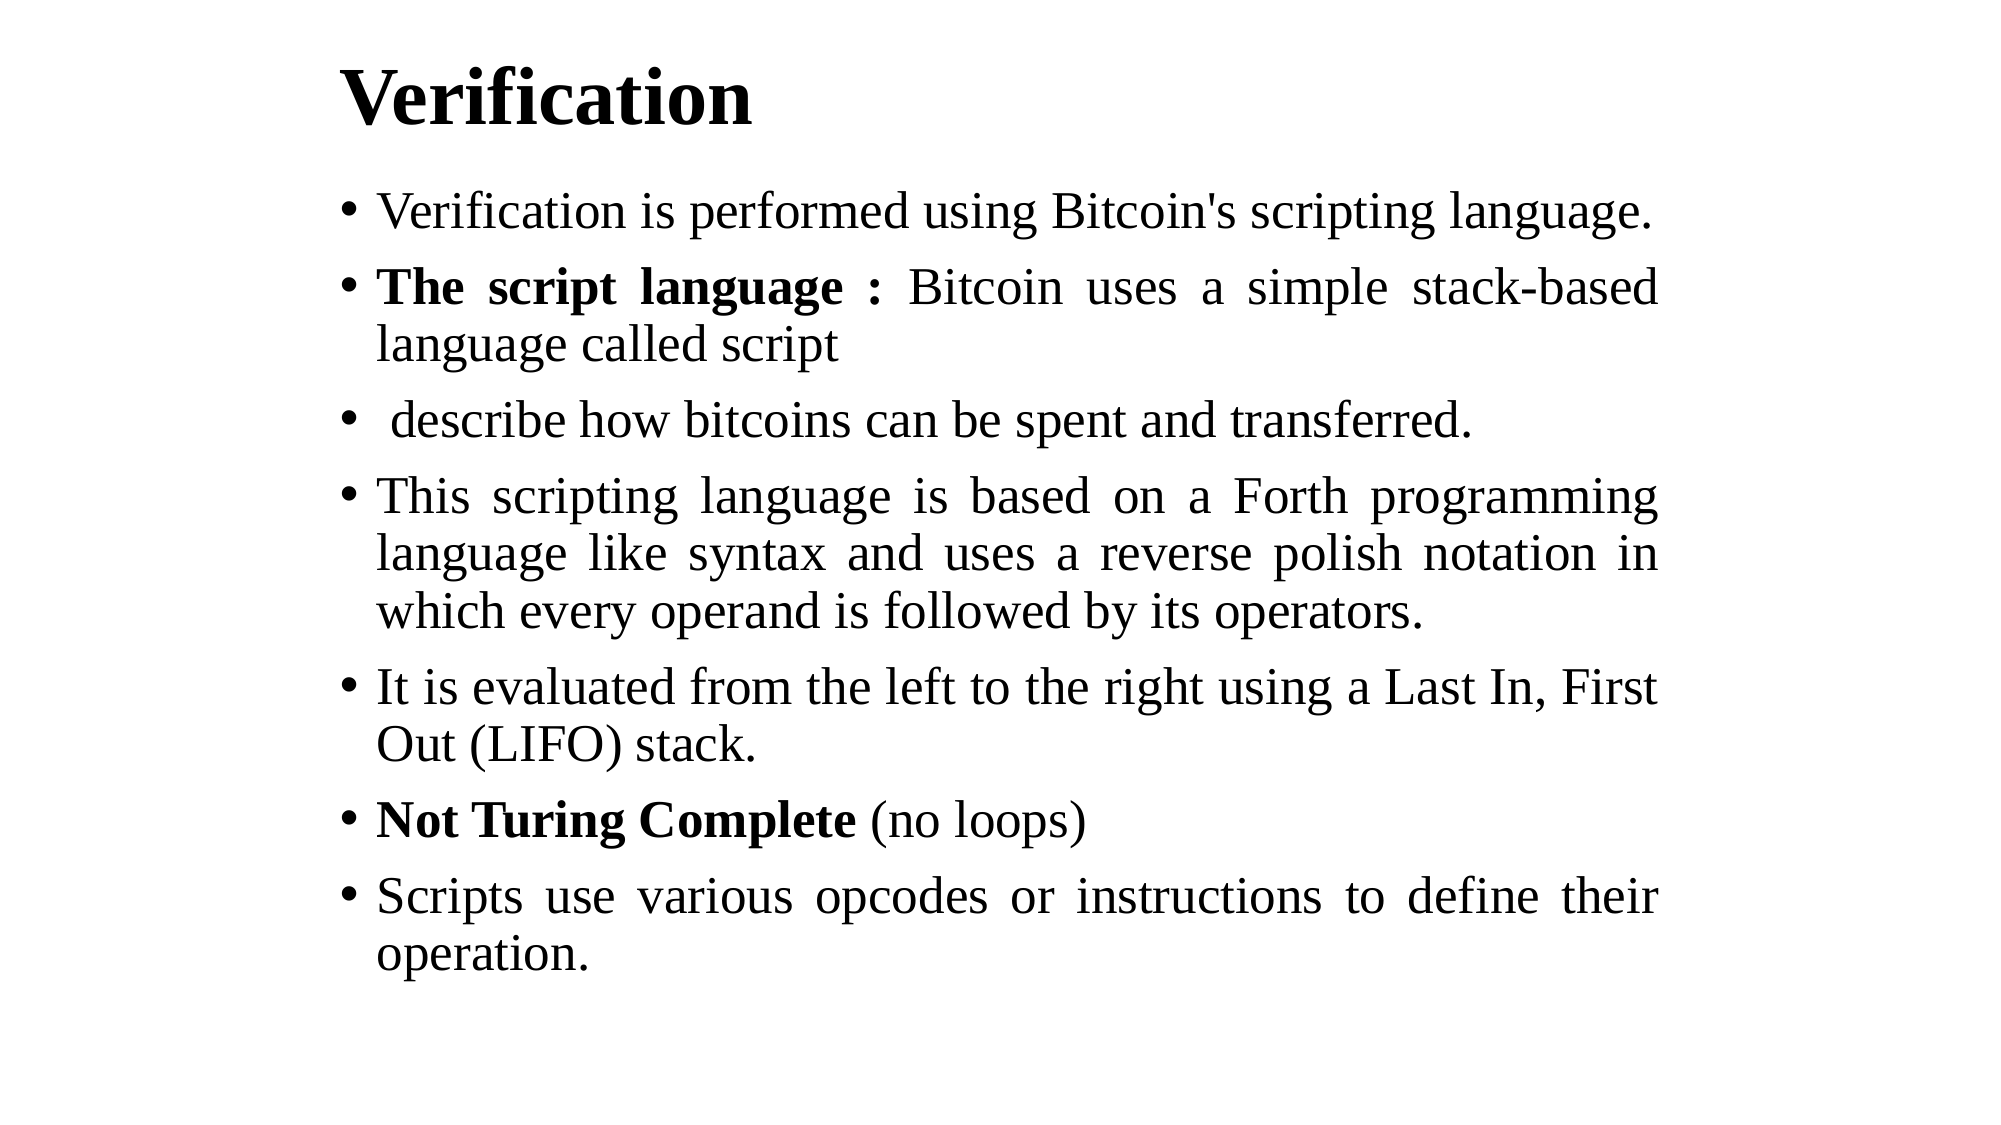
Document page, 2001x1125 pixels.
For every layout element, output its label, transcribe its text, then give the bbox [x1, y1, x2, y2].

list Verification is performed using Bitcoin's scripting language. The script language : Bitcoin uses a simple stack-based language called script describe how bitcoins can be spent and transferred. This scripting language is based on a Forth programming language like syntax and uses a reverse polish notation in which every operand is followed by its operators. It is evaluated from the left to the right using a Last In, First Out (LIFO) stack. Not Turing Complete (no loops) Scripts use various opcodes or instructions to define their operation. [324, 174, 1675, 1005]
title Verification [324, 45, 1675, 150]
